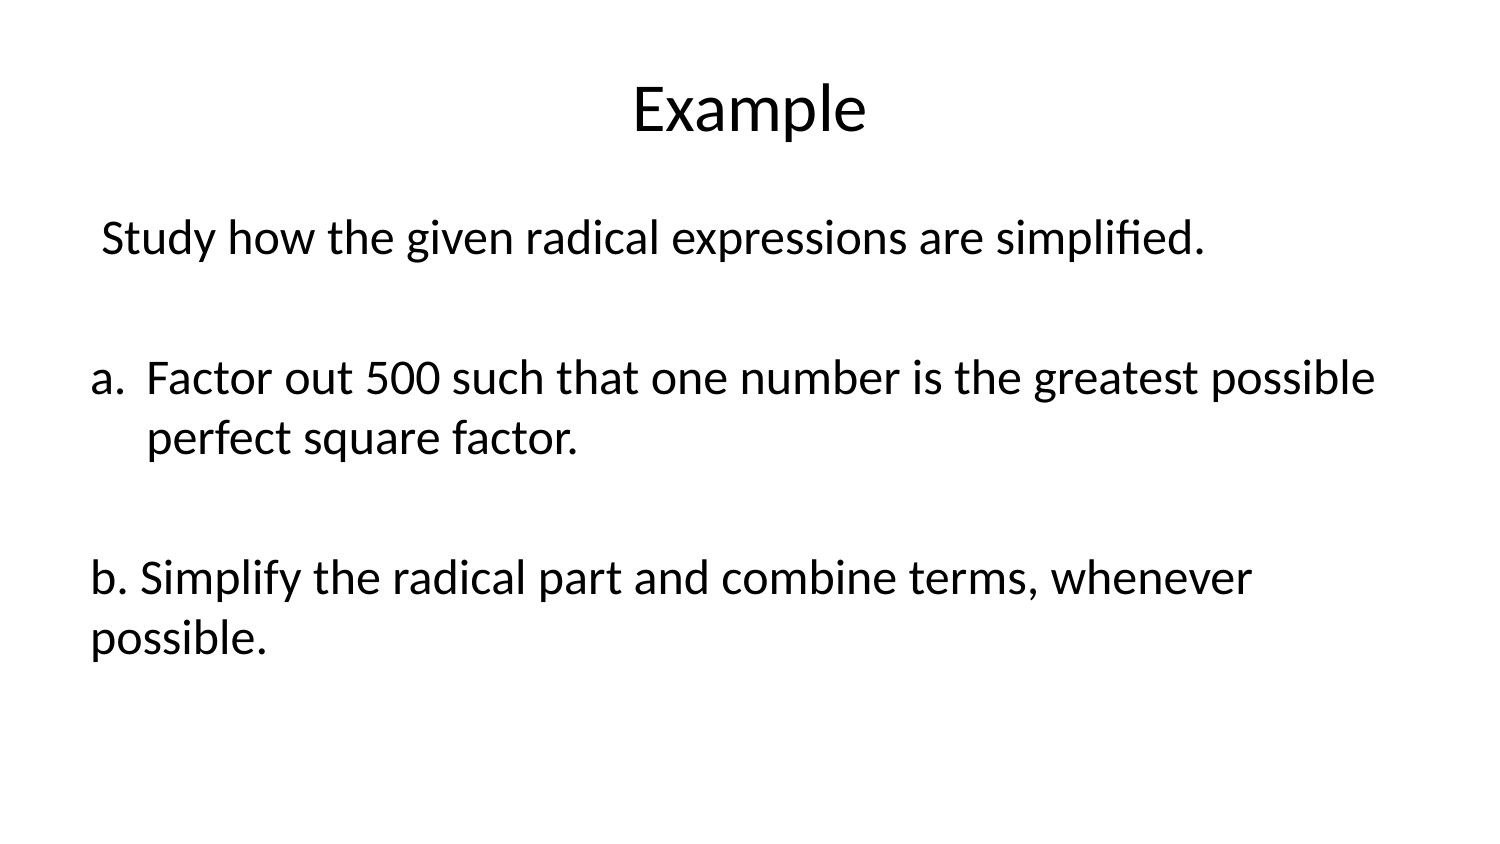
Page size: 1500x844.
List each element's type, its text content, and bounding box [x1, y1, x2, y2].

title Example [75, 33, 1425, 175]
